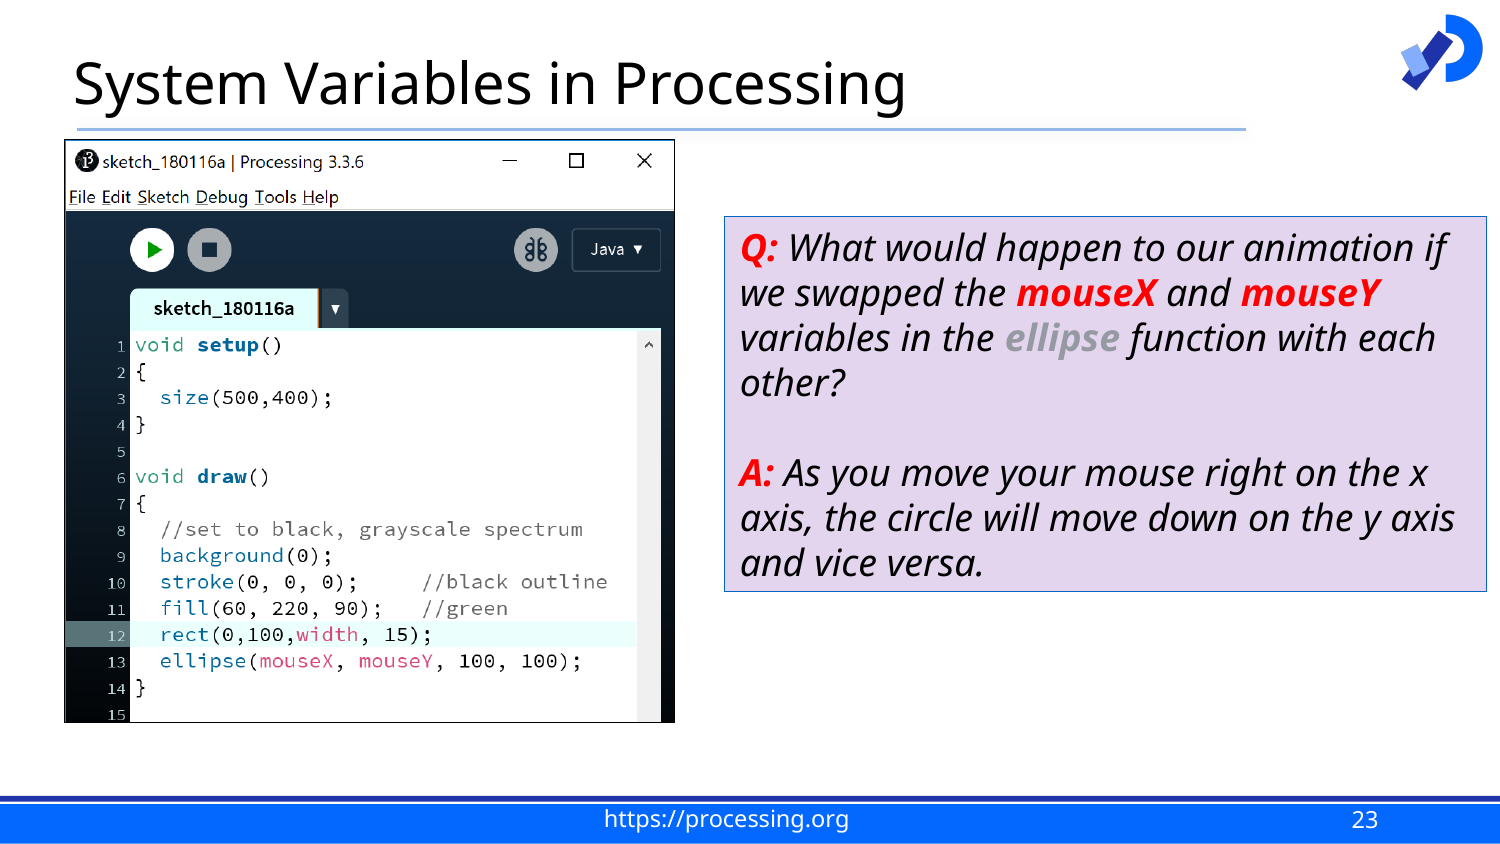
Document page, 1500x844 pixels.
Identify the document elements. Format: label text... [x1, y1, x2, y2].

picture [1398, 9, 1485, 96]
title System Variables in Processing [64, 0, 1341, 126]
picture [64, 139, 675, 724]
slide_number 23 [1074, 799, 1388, 844]
footer https://processing.org [527, 802, 927, 843]
text_box Q: What would happen to our animation if we swapped the mouseX and mouseY variables in the ellipse function with each other? A: As you move your mouse right on the x axis, the circle will move down on the y axis and vice versa. [724, 216, 1487, 592]
